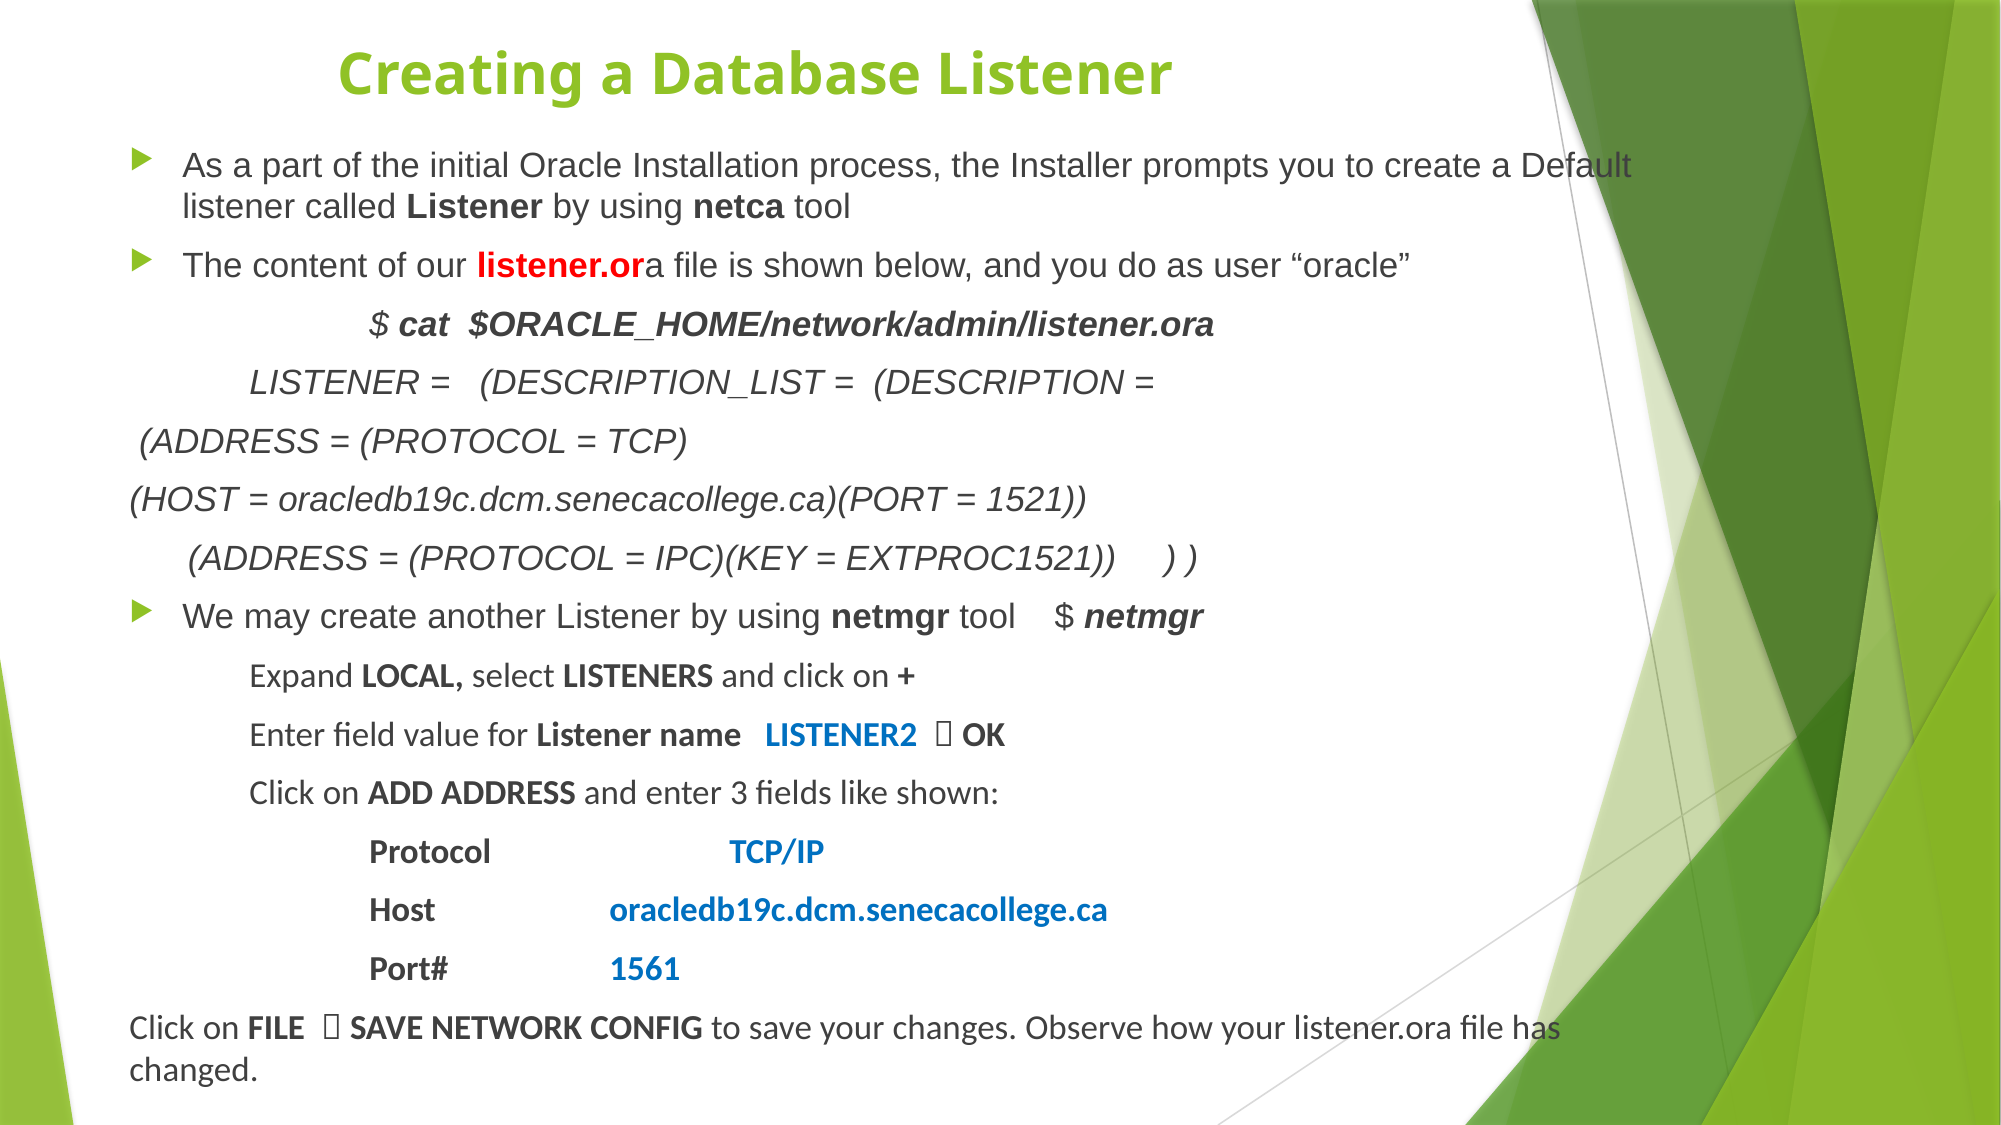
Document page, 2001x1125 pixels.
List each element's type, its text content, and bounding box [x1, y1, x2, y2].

list As a part of the initial Oracle Installation process, the Installer prompts you to create a Default listener called Listener by using netca tool The content of our listener.ora file is shown below, and you do as user “oracle” $ cat $ORACLE_HOME/network/admin/listener.ora LISTENER = (DESCRIPTION_LIST = (DESCRIPTION = (ADDRESS = (PROTOCOL = TCP) (HOST = oracledb19c.dcm.senecacollege.ca)(PORT = 1521)) (ADDRESS = (PROTOCOL = IPC)(KEY = EXTPROC1521)) ) ) We may create another Listener by using netmgr tool $ netmgr Expand LOCAL, select LISTENERS and click on + Enter field value for Listener name LISTENER2  OK Click on ADD ADDRESS and enter 3 fields like shown: Protocol TCP/IP Host oracledb19c.dcm.senecacollege.ca Port# 1561 Click on FILE  SAVE NETWORK CONFIG to save your changes. Observe how your listener.ora file has changed. [114, 134, 1667, 1096]
title Creating a Database Listener [206, 29, 1797, 115]
